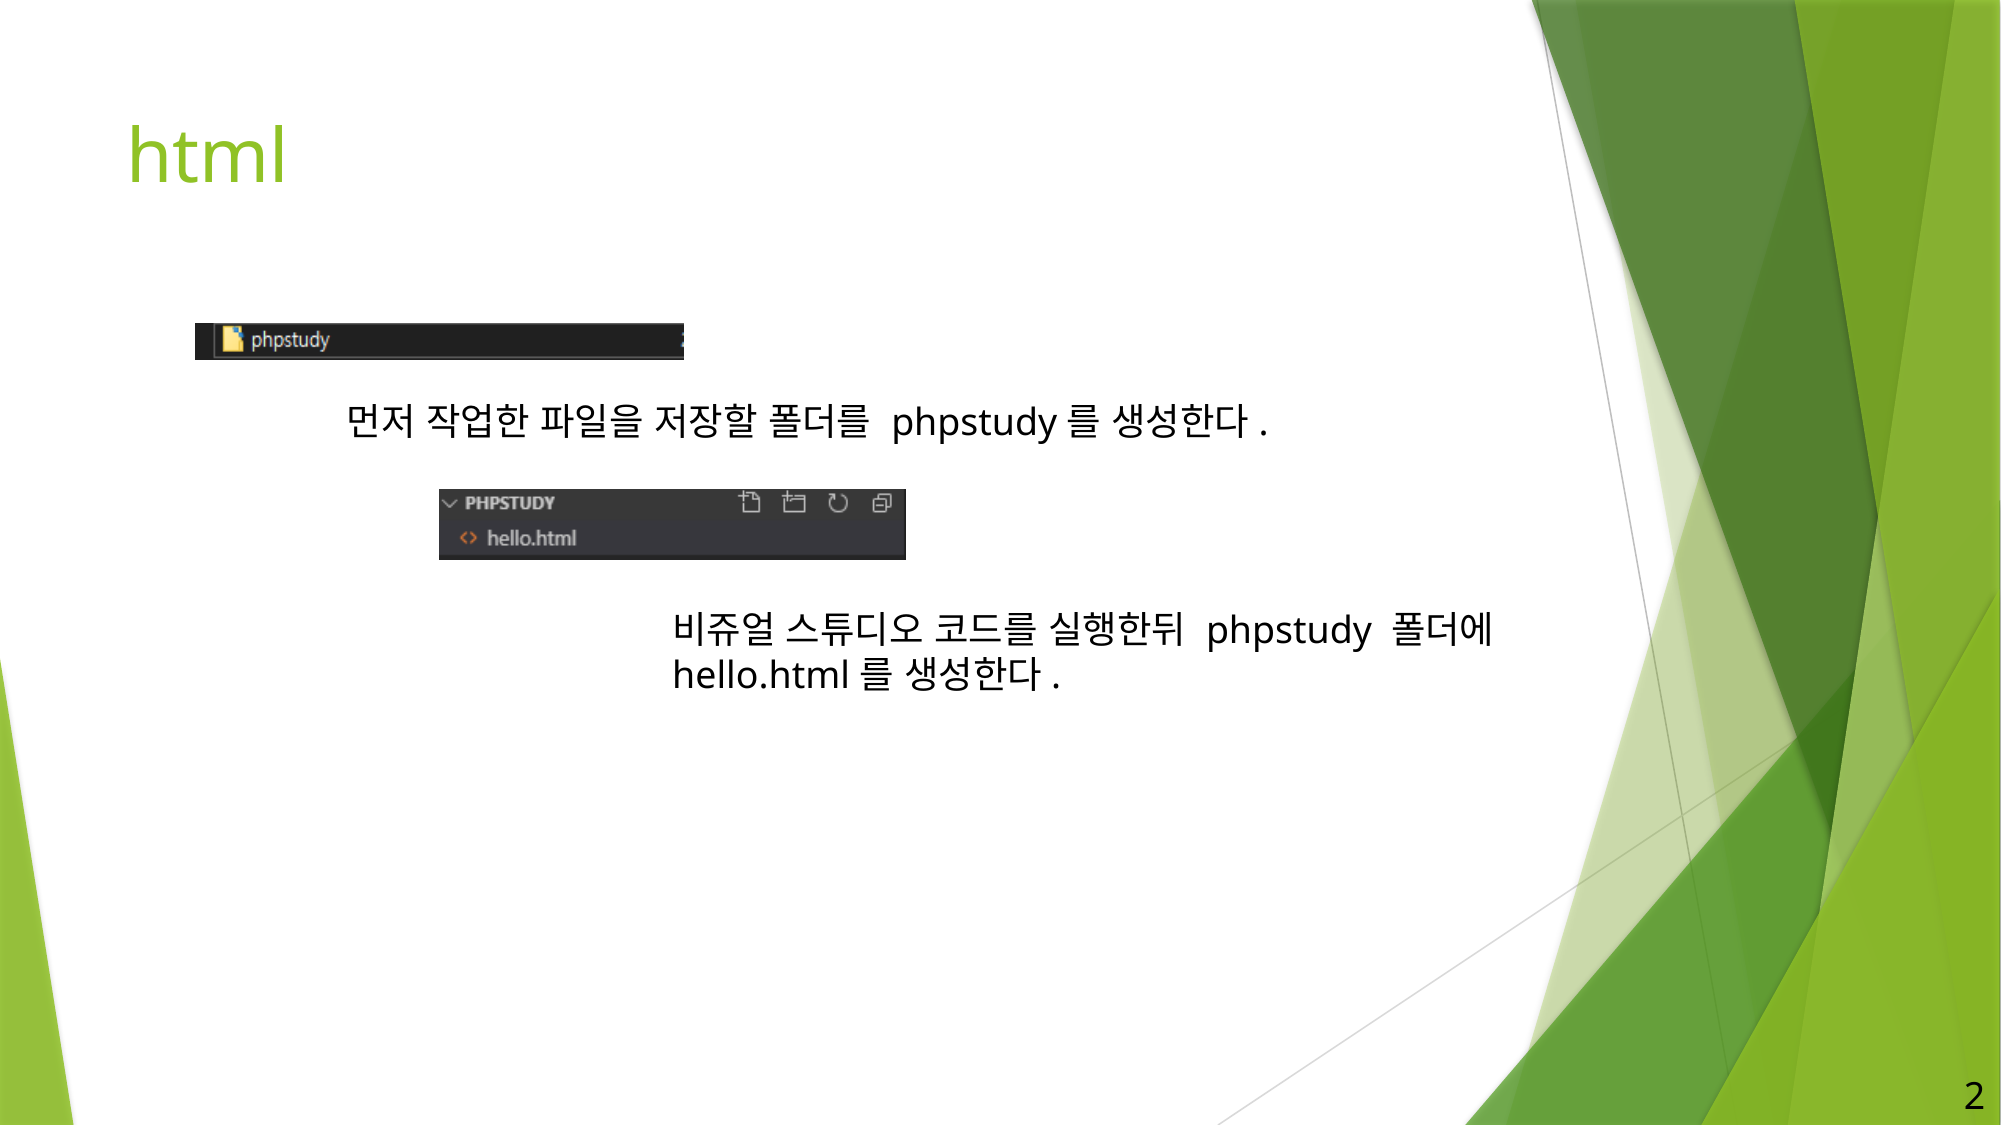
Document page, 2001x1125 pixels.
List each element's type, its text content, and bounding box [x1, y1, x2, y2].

picture [439, 489, 906, 561]
text_box 비쥬얼 스튜디오 코드를 실행한뒤 phpstudy 폴더에 hello.html를 생성한다. [657, 598, 1510, 704]
text_box 먼저 작업한 파일을 저장할 폴더를 phpstudy를 생성한다. [332, 390, 1284, 450]
picture [195, 323, 684, 361]
text_box 2 [1949, 1064, 2000, 1125]
title html [111, 99, 449, 230]
